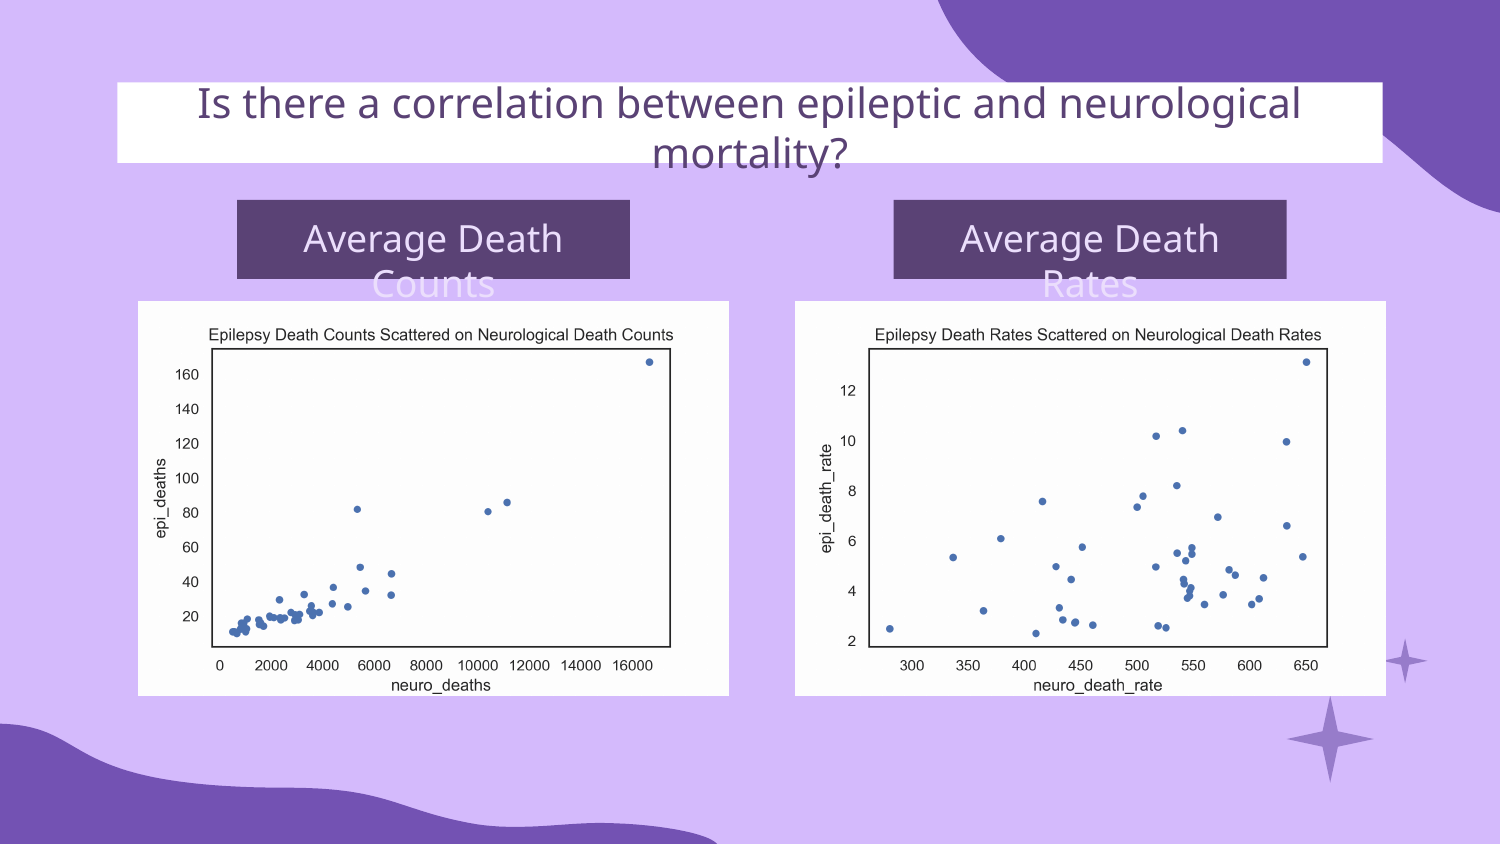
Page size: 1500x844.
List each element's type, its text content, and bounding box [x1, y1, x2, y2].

text_box Average Death Counts [237, 199, 630, 279]
text_box [1390, 638, 1428, 684]
text_box Average Death Rates [893, 199, 1287, 279]
picture [794, 301, 1386, 696]
title Is there a correlation between epileptic and neurological mortality? [117, 82, 1383, 163]
text_box [1286, 704, 1374, 783]
picture [138, 301, 729, 696]
